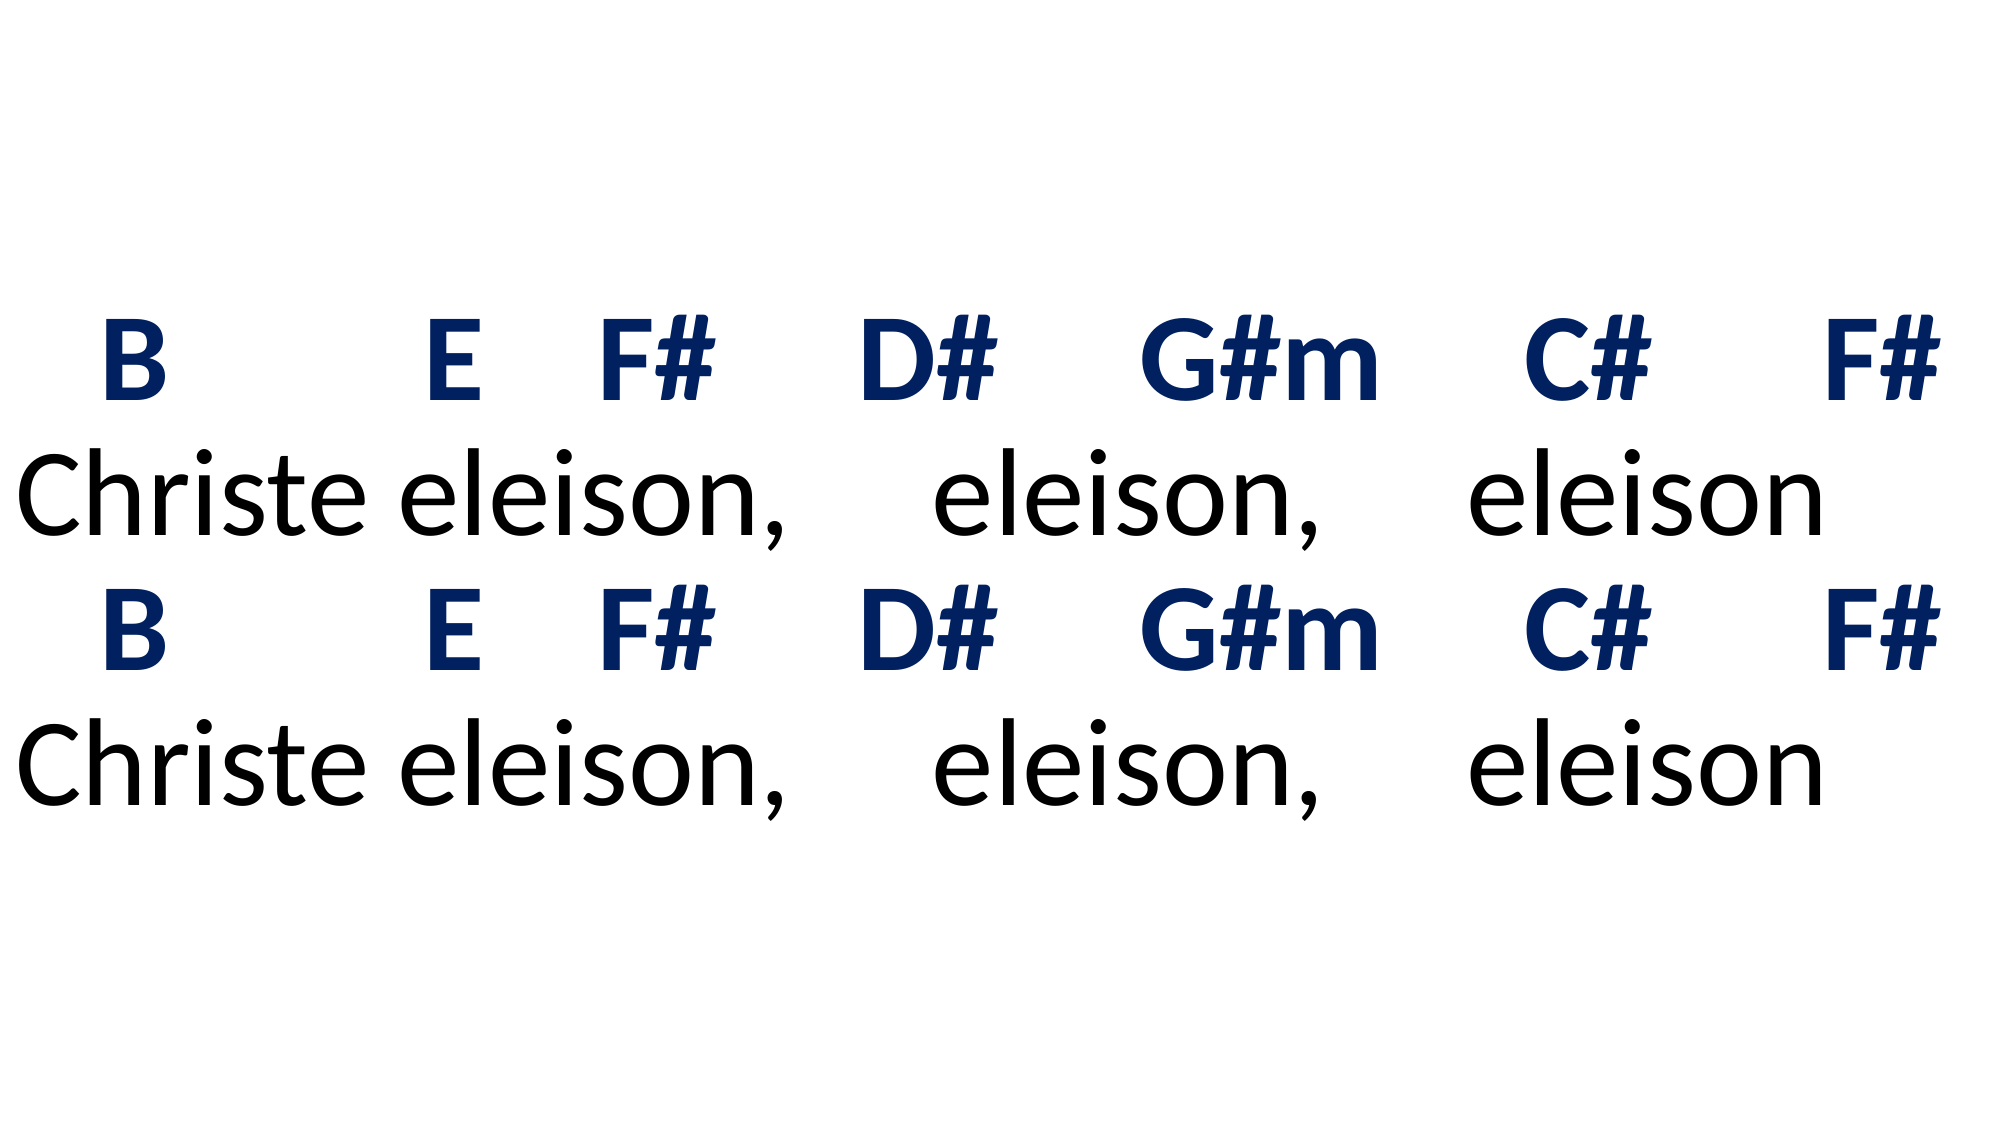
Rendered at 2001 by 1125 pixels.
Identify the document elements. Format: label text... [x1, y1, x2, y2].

title B E F# D# G#m C# F# Christe eleison, eleison, eleison B E F# D# G#m C# F# Christe eleison, eleison, eleison [0, 0, 2000, 1125]
